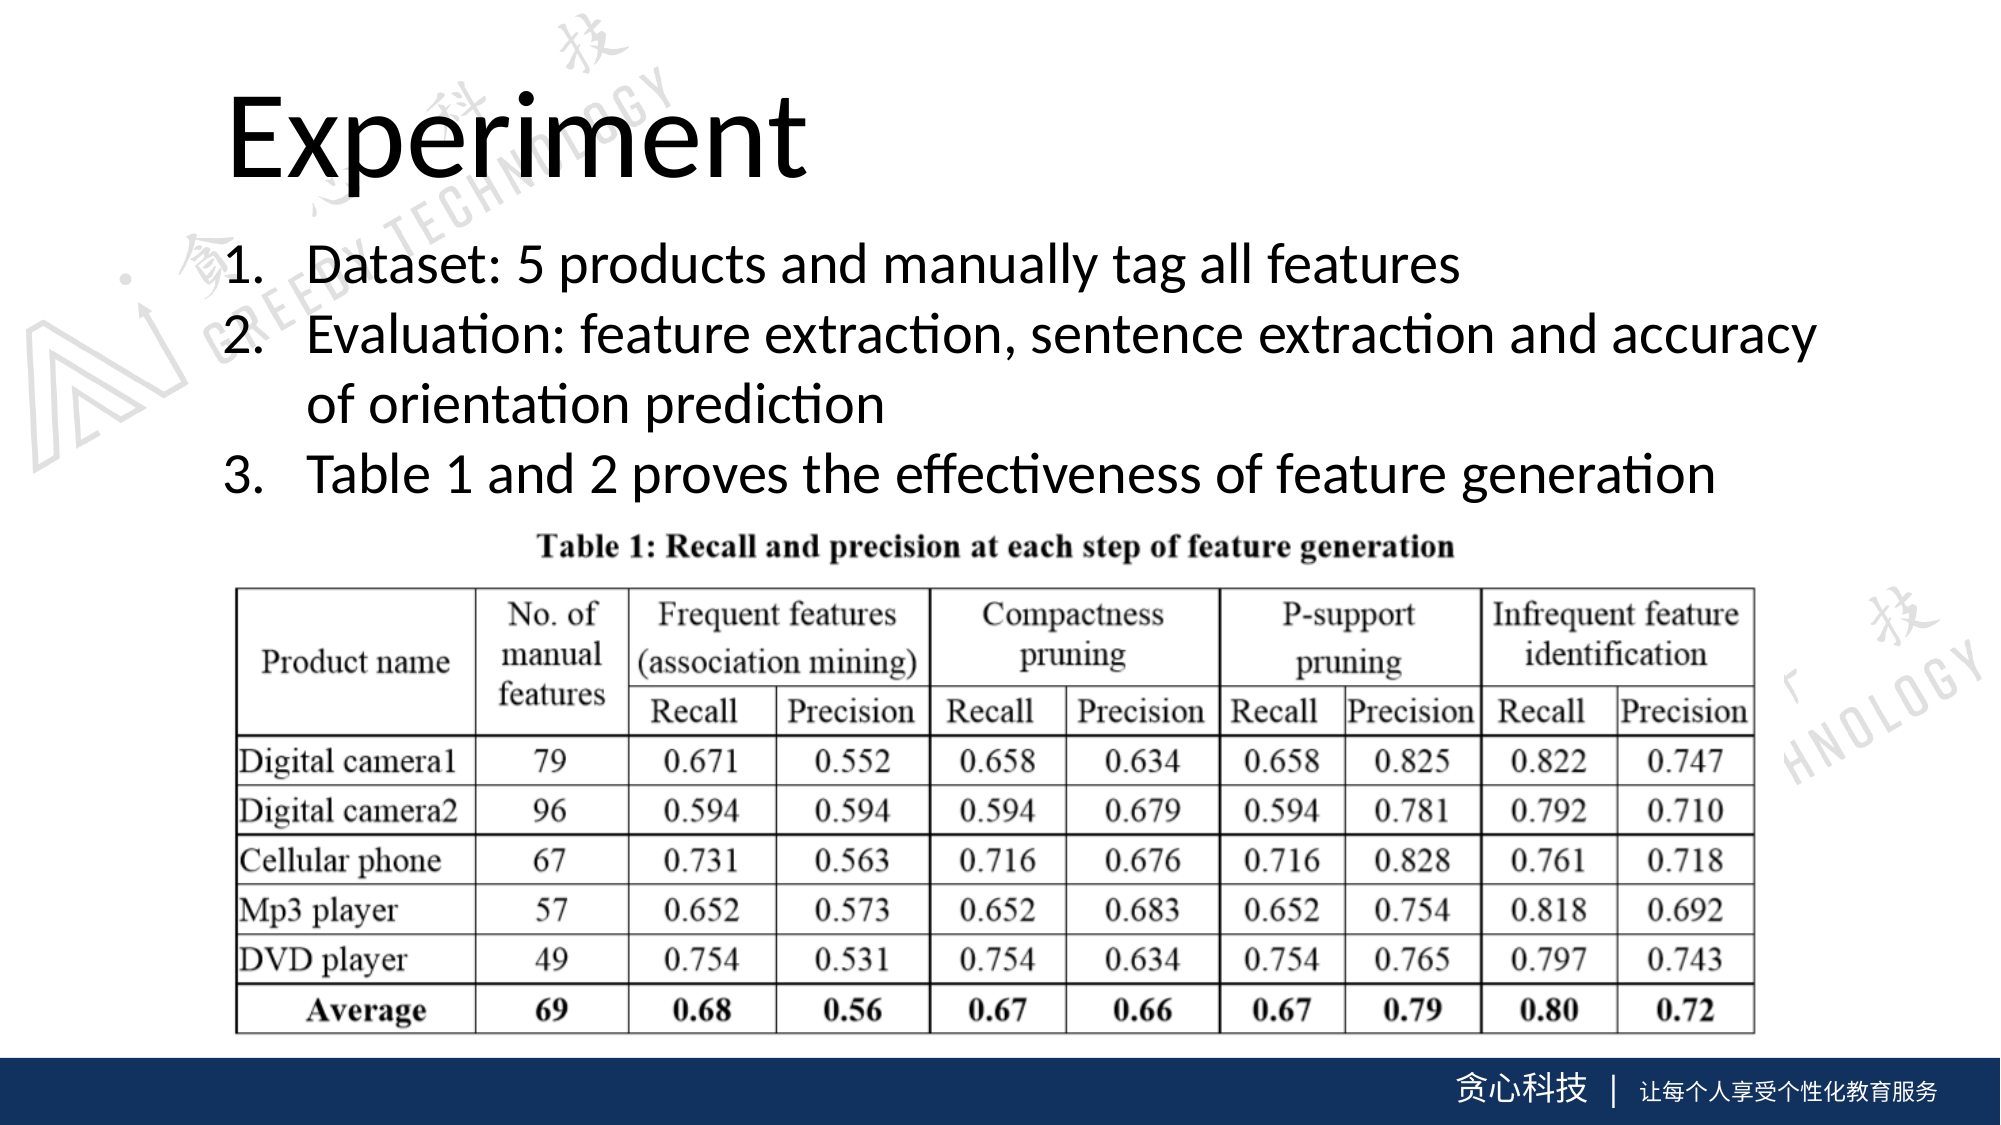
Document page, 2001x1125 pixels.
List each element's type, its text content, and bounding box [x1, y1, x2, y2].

picture [25, 13, 671, 474]
text_box Experiment [671, 45, 853, 211]
picture [207, 524, 1982, 1046]
text_box Dataset: 5 products and manually tag all features Evaluation: feature extraction, sentence extraction and accuracy of orientation prediction Table 1 and 2 proves the effectiveness of feature generation [207, 218, 1873, 513]
